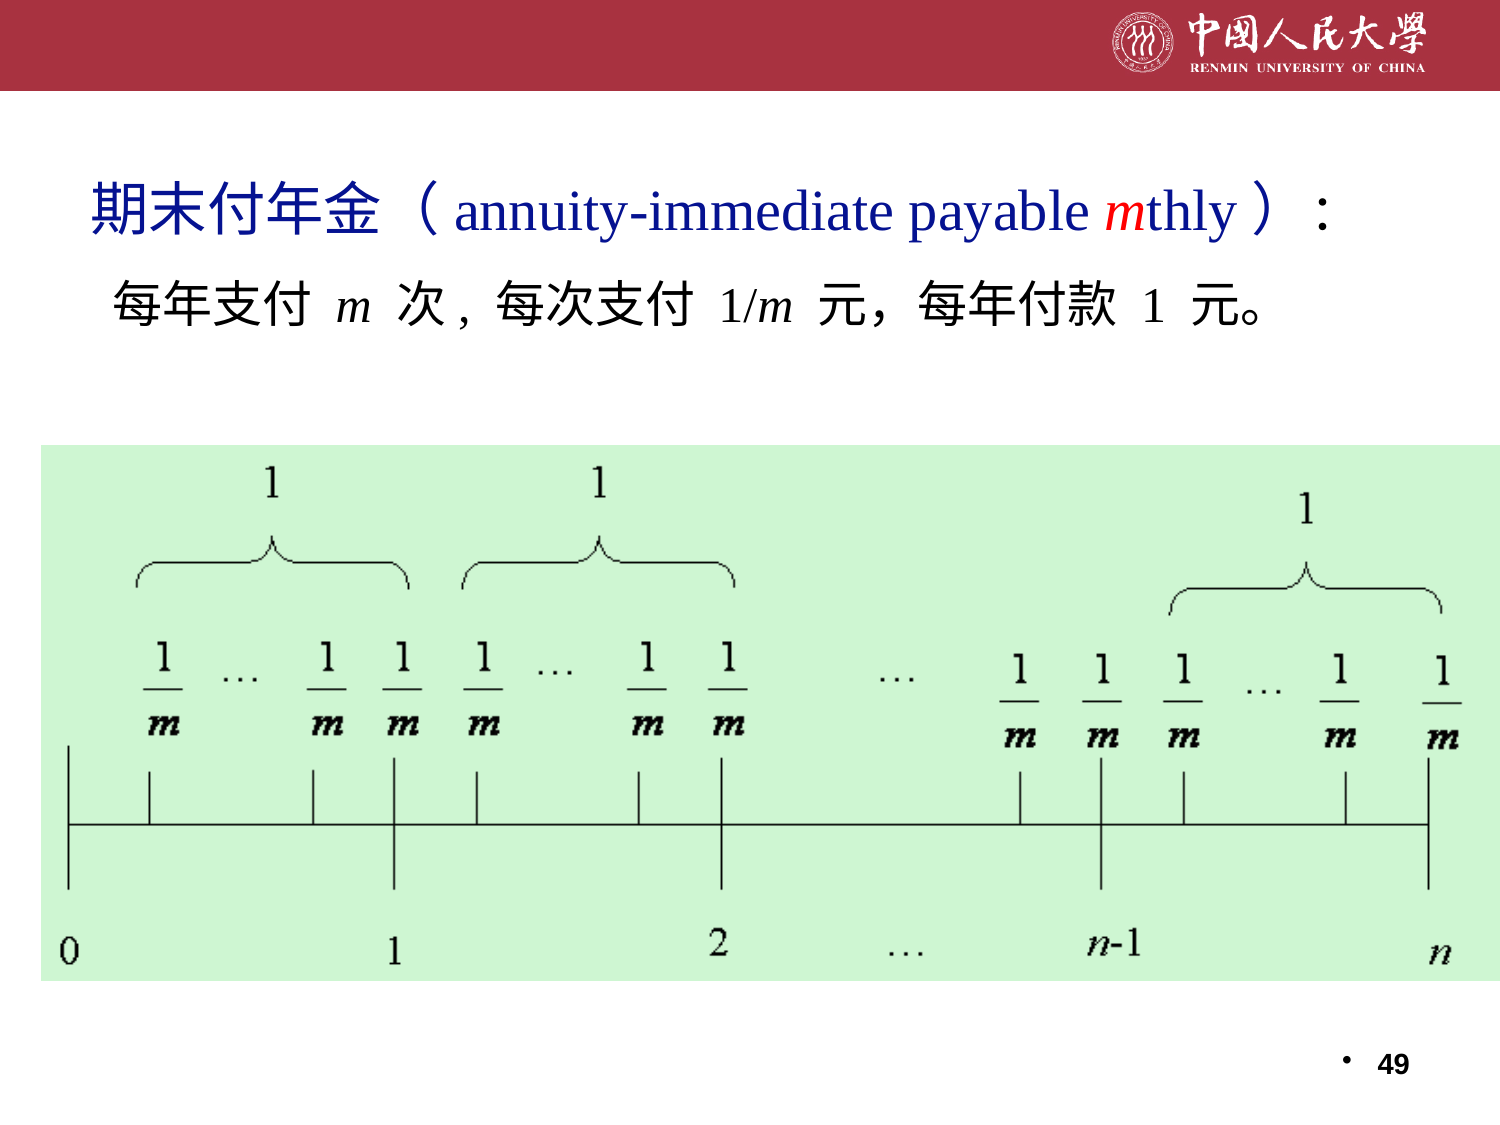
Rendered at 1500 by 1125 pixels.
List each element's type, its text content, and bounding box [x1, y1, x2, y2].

list 期末付年金（annuity-immediate payable mthly）：每年支付 m 次, 每次支付 1/m 元，每年付款 1 元。 [41, 129, 1400, 343]
picture [40, 444, 1500, 982]
slide_number 49 [1074, 1024, 1425, 1103]
picture [0, 0, 1500, 91]
